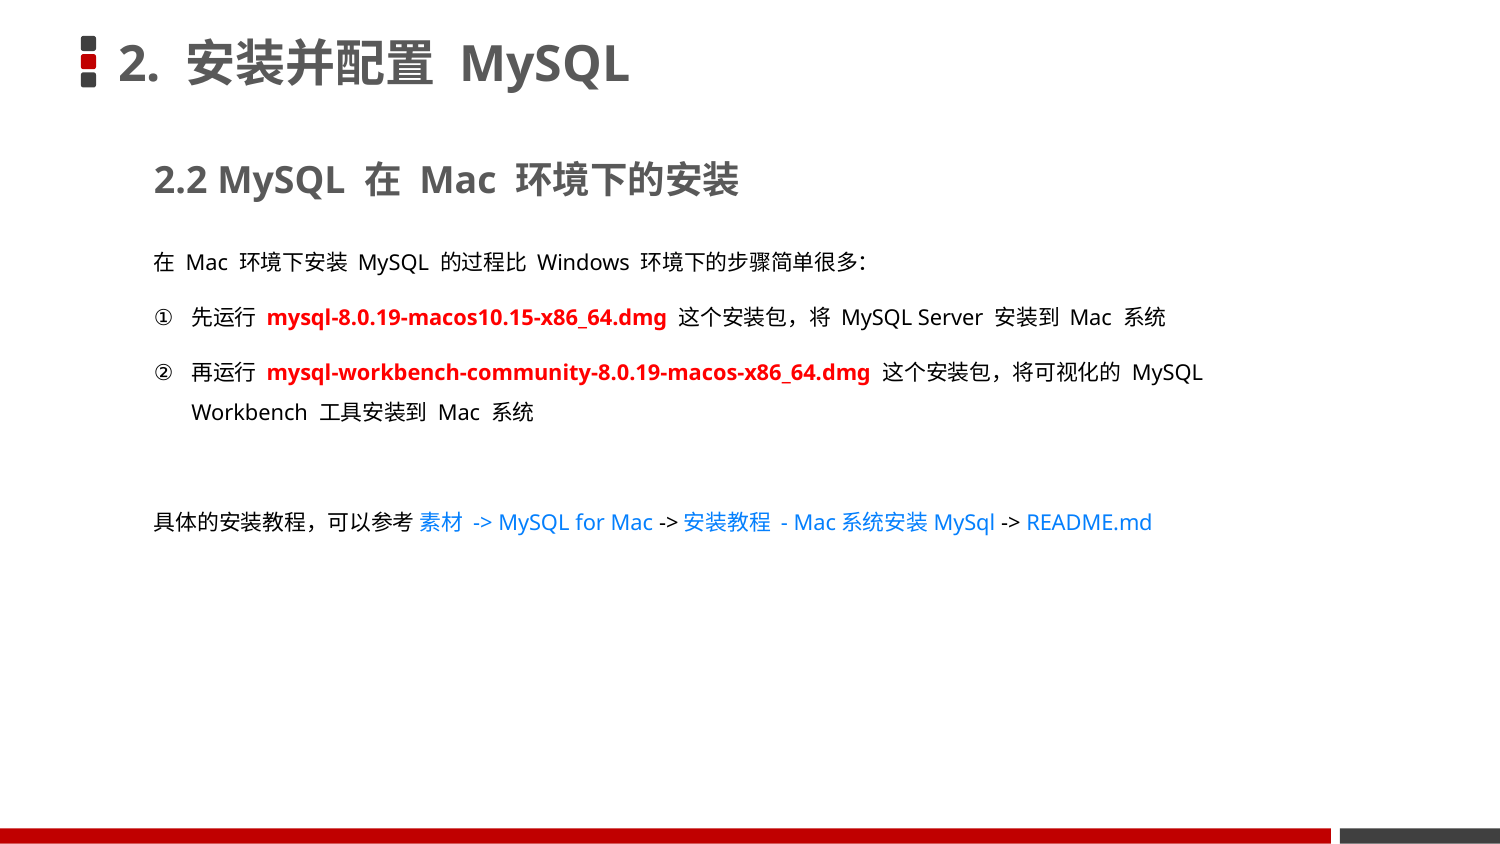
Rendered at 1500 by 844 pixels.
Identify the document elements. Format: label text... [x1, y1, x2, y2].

list 在 Mac 环境下安装 MySQL 的过程比 Windows 环境下的步骤简单很多： 先运行 mysql-8.0.19-macos10.15-x86_64.dmg 这个安装包，将 MySQL Server 安装到 Mac 系统 再运行 mysql-workbench-community-8.0.19-macos-x86_64.dmg 这个安装包，将可视化的 MySQL Workbench 工具安装到 Mac 系统 具体的安装教程，可以参考 素材 -> MySQL for Mac ->安装教程 - Mac系统安装MySql -> README.md [139, 228, 1300, 564]
title 2. 安装并配置 MySQL [103, 0, 1209, 130]
list 2.2 MySQL 在 Mac 环境下的安装 [139, 153, 1209, 228]
